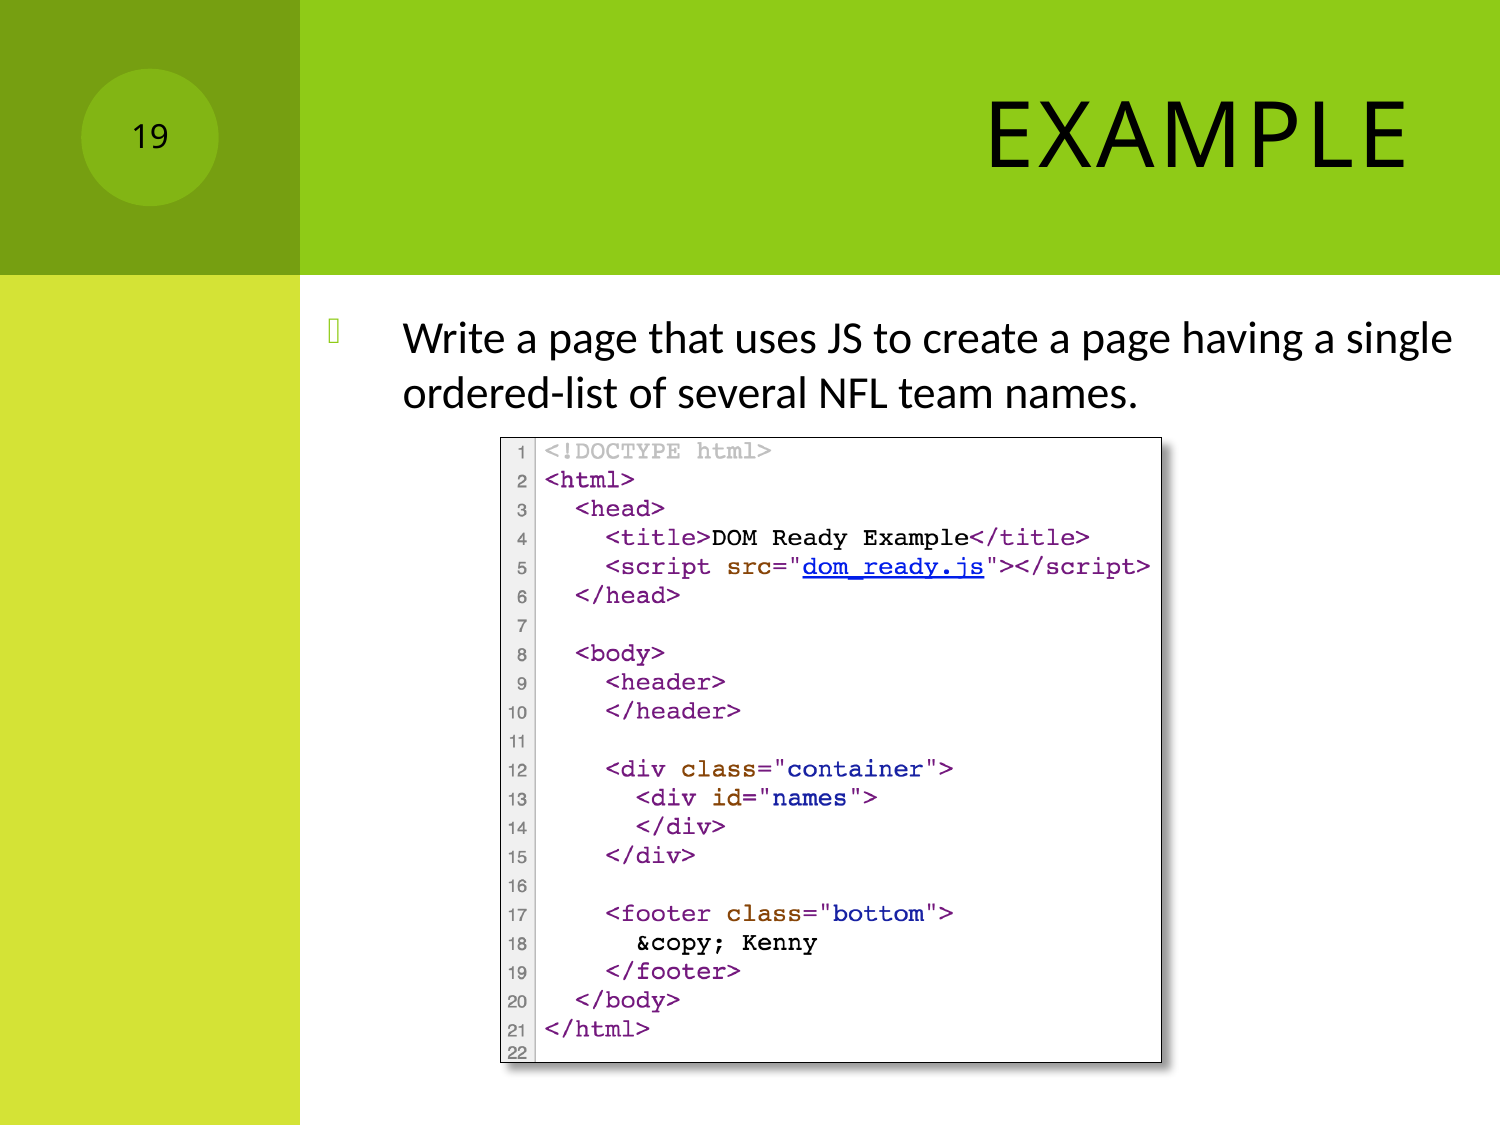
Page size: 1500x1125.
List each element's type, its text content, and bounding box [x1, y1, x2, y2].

list Write a page that uses JS to create a page having a single ordered-list of several NFL team names. [312, 299, 1475, 1013]
picture [499, 437, 1162, 1063]
title Example [399, 37, 1425, 225]
slide_number 19 [87, 87, 213, 188]
